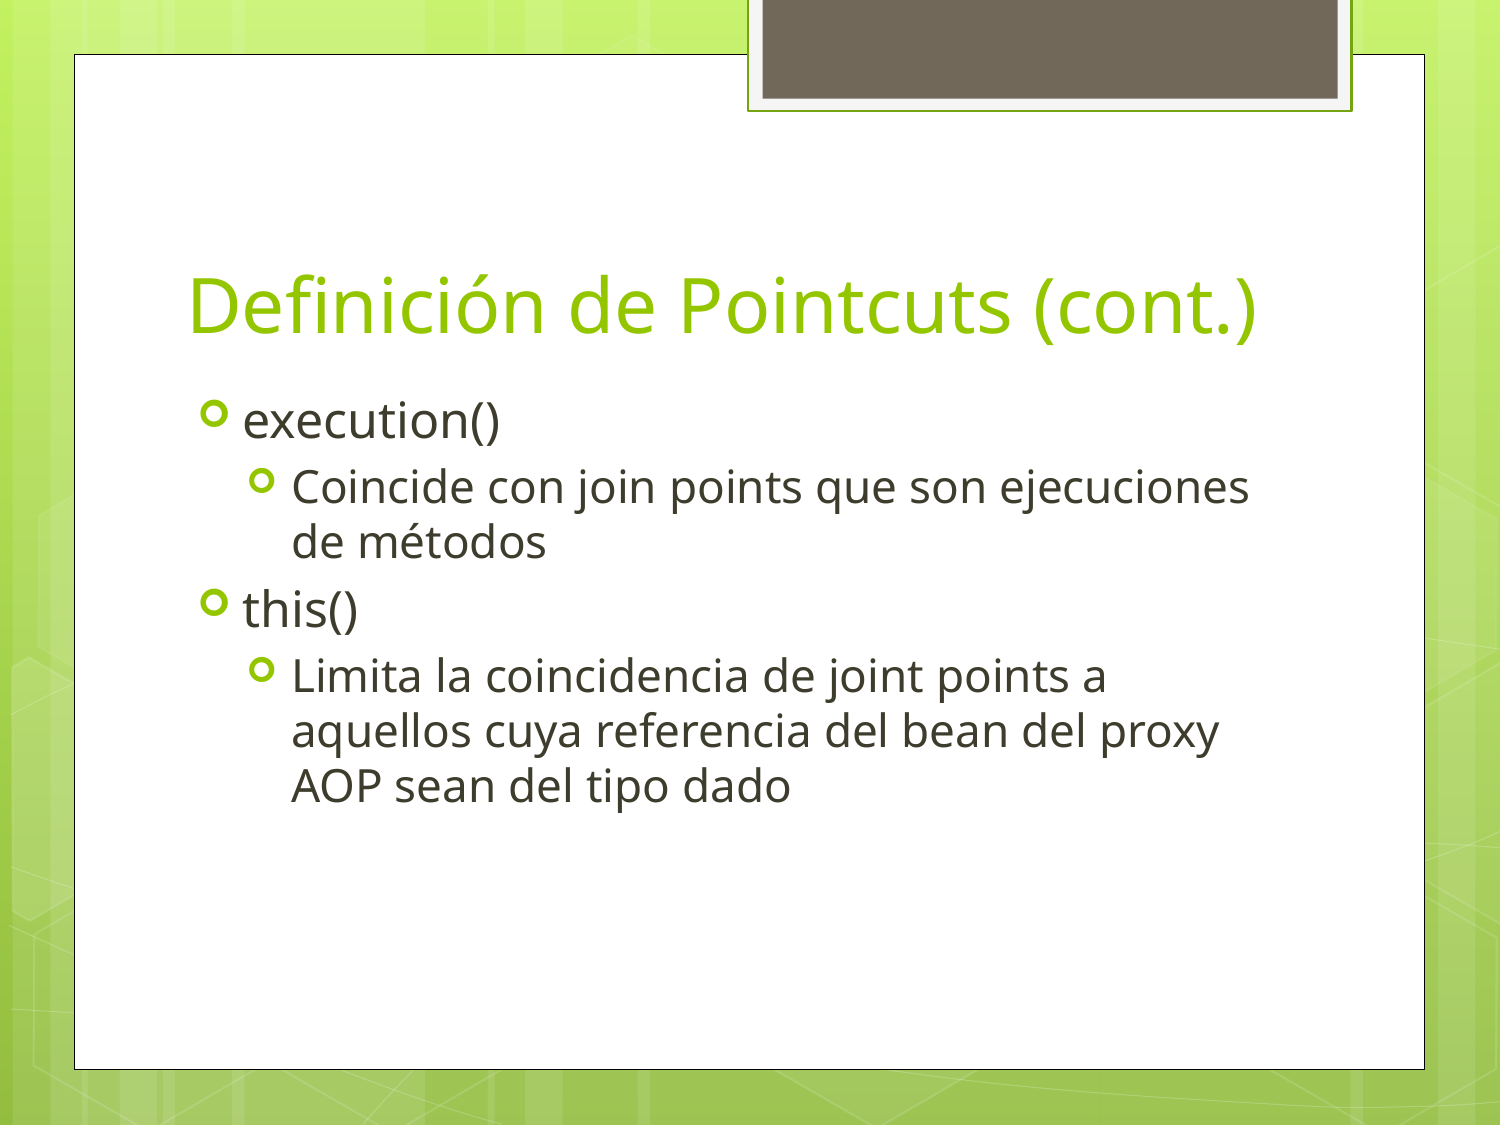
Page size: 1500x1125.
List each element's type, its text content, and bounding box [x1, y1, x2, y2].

list execution() Coincide con join points que son ejecuciones de métodos this() Limita la coincidencia de joint points a aquellos cuya referencia del bean del proxy AOP sean del tipo dado [171, 381, 1283, 957]
title Definición de Pointcuts (cont.) [171, 168, 1324, 357]
